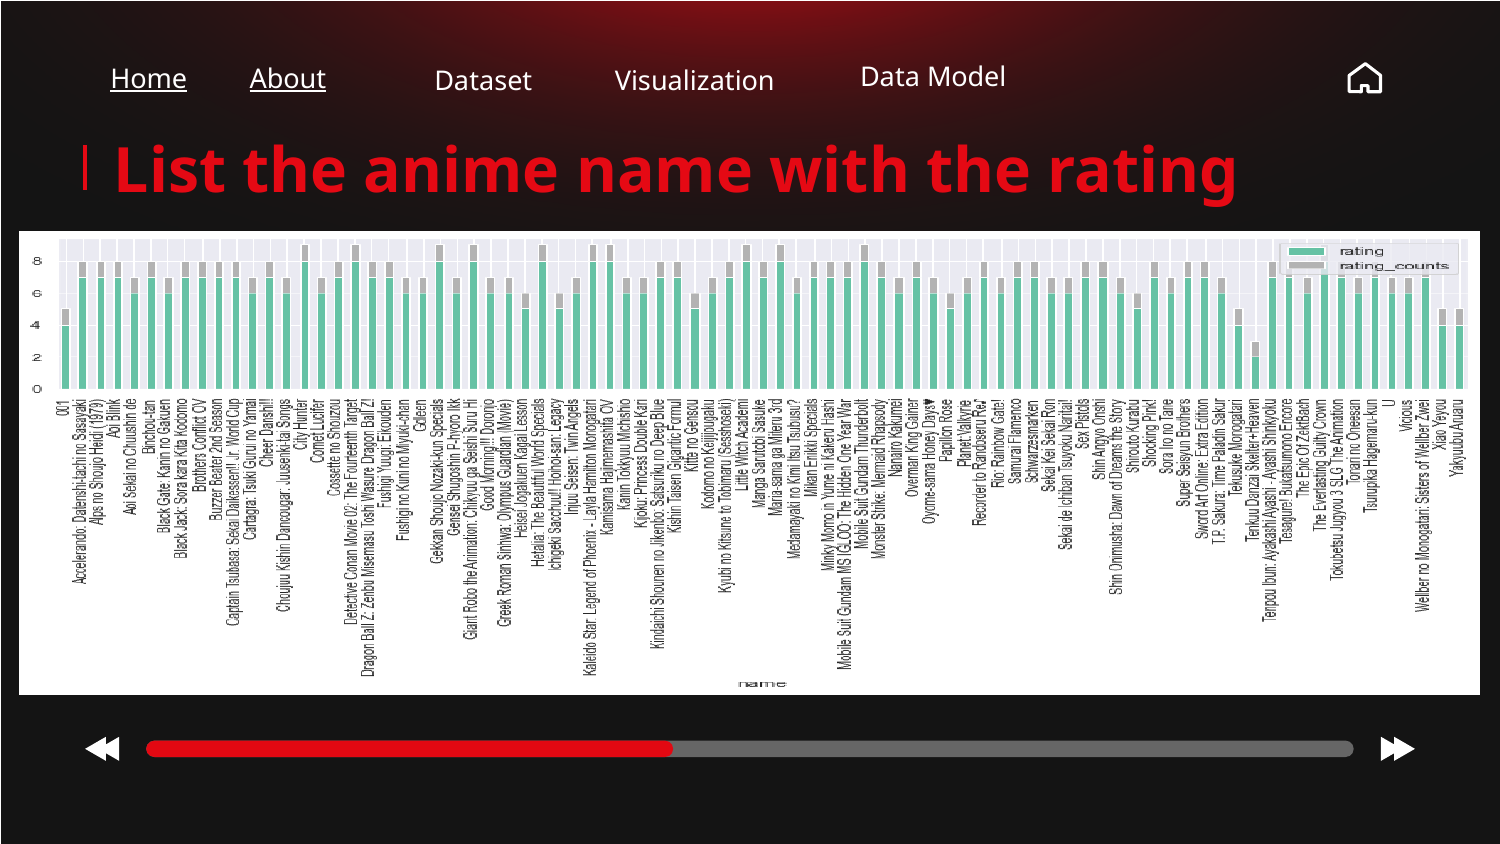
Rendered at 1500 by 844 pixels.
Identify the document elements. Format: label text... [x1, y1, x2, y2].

text_box [1380, 736, 1394, 761]
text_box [145, 740, 1354, 758]
title List the anime name with the rating [98, 120, 1382, 215]
text_box [1394, 736, 1415, 761]
picture [2, 2, 1500, 844]
text_box [85, 736, 106, 761]
text_box [1349, 63, 1381, 92]
text_box [106, 736, 120, 761]
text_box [95, 53, 1023, 118]
